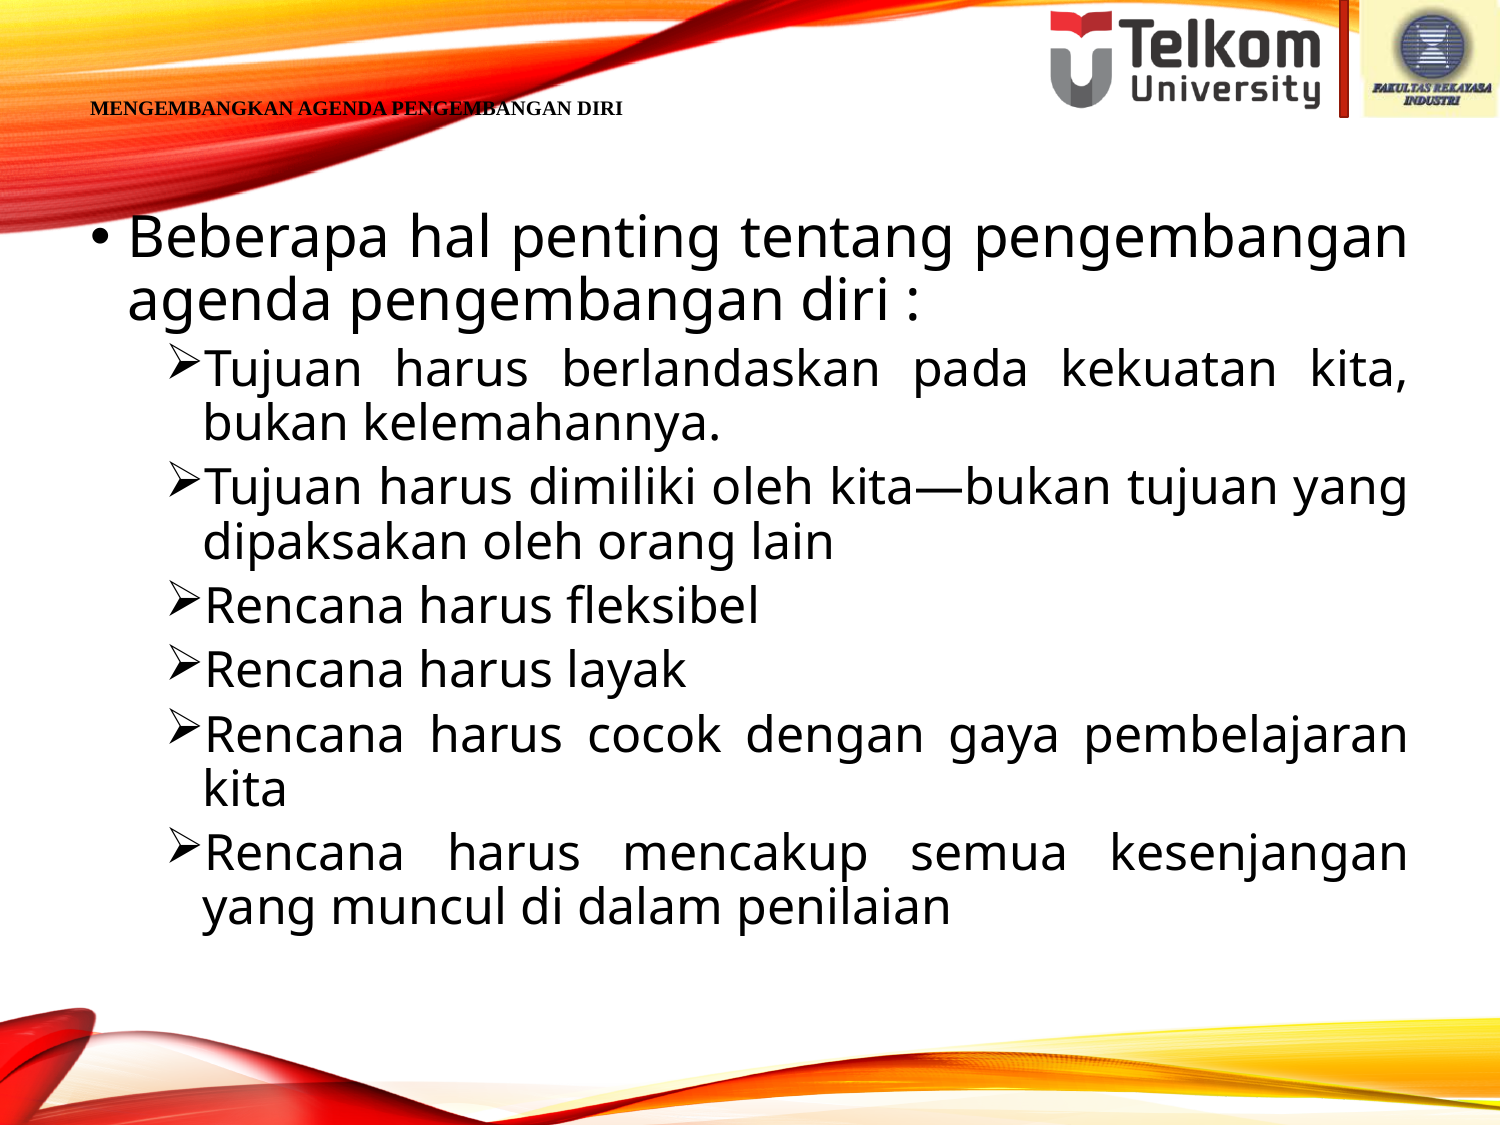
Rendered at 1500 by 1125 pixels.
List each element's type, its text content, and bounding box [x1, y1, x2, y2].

picture [0, 0, 1500, 237]
title Mengembangkan Agenda Pengembangan diri [75, 45, 1425, 188]
list Beberapa hal penting tentang pengembangan agenda pengembangan diri : Tujuan harus berlandaskan pada kekuatan kita, bukan kelemahannya. Tujuan harus dimiliki oleh kita—bukan tujuan yang dipaksakan oleh orang lain Rencana harus fleksibel Rencana harus layak Rencana harus cocok dengan gaya pembelajaran kita Rencana harus mencakup semua kesenjangan yang muncul di dalam penilaian [75, 200, 1425, 1005]
picture [0, 1007, 1500, 1125]
